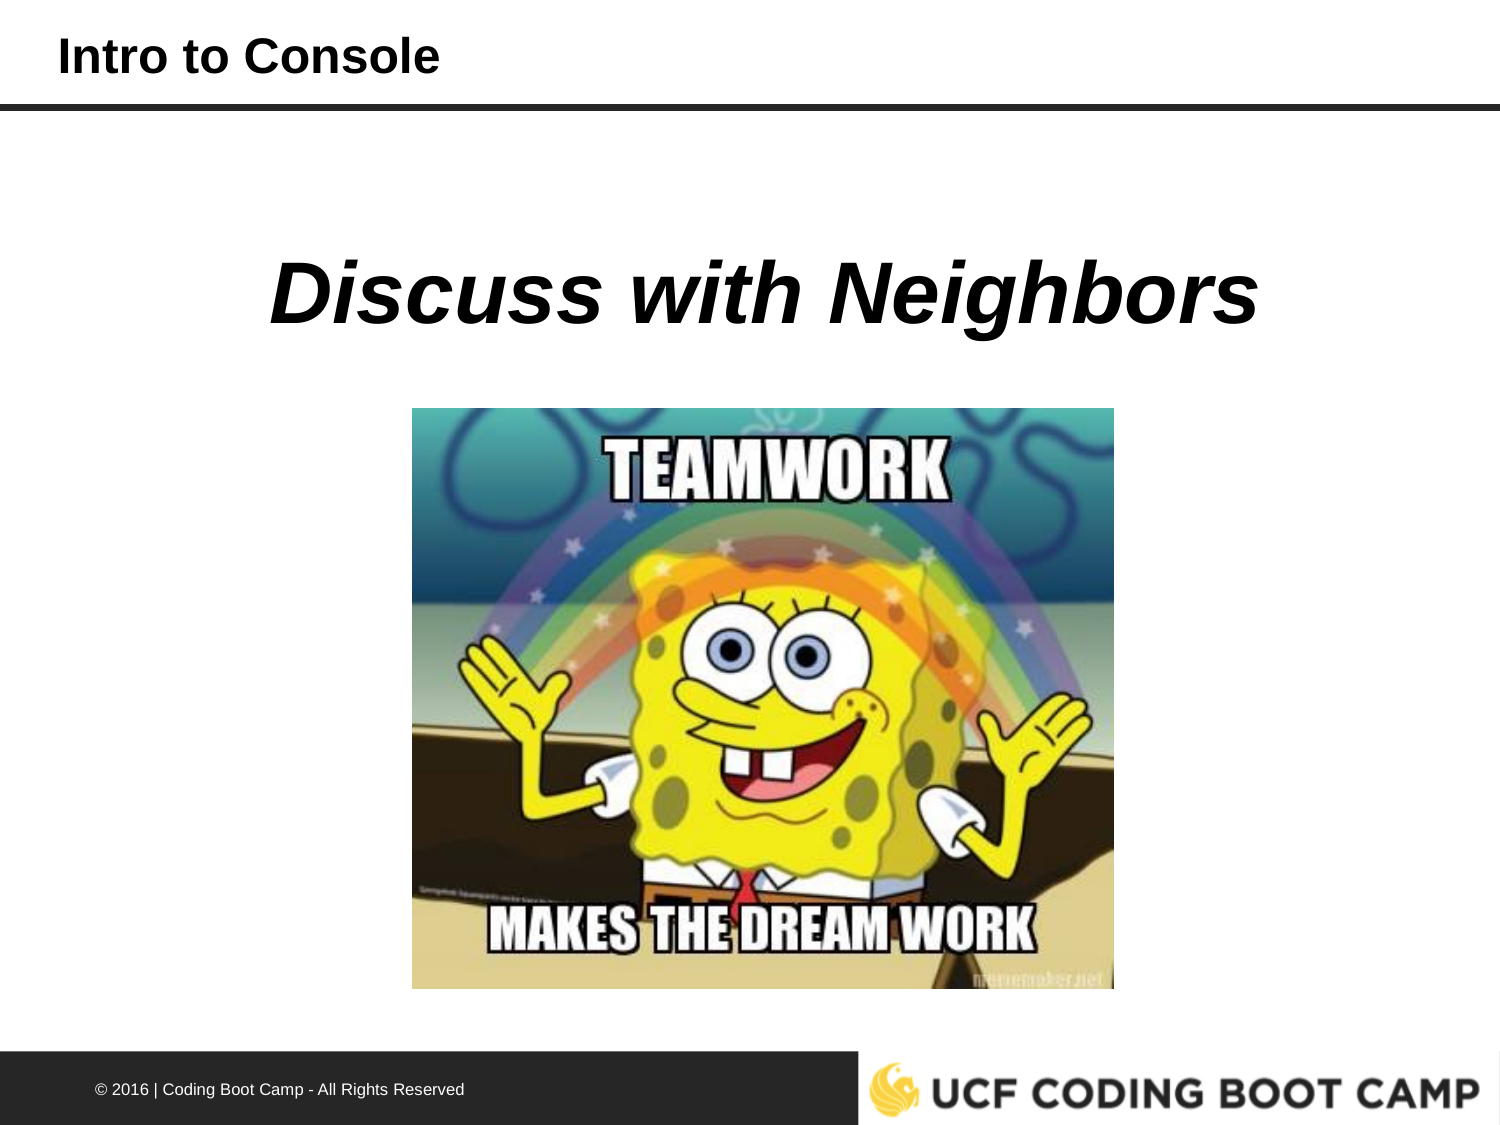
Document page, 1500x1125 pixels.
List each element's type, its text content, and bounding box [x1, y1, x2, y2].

title Intro to Console [49, 0, 948, 108]
picture [858, 1051, 1500, 1125]
text_box Discuss with Neighbors [235, 242, 1296, 355]
picture [412, 408, 1114, 989]
